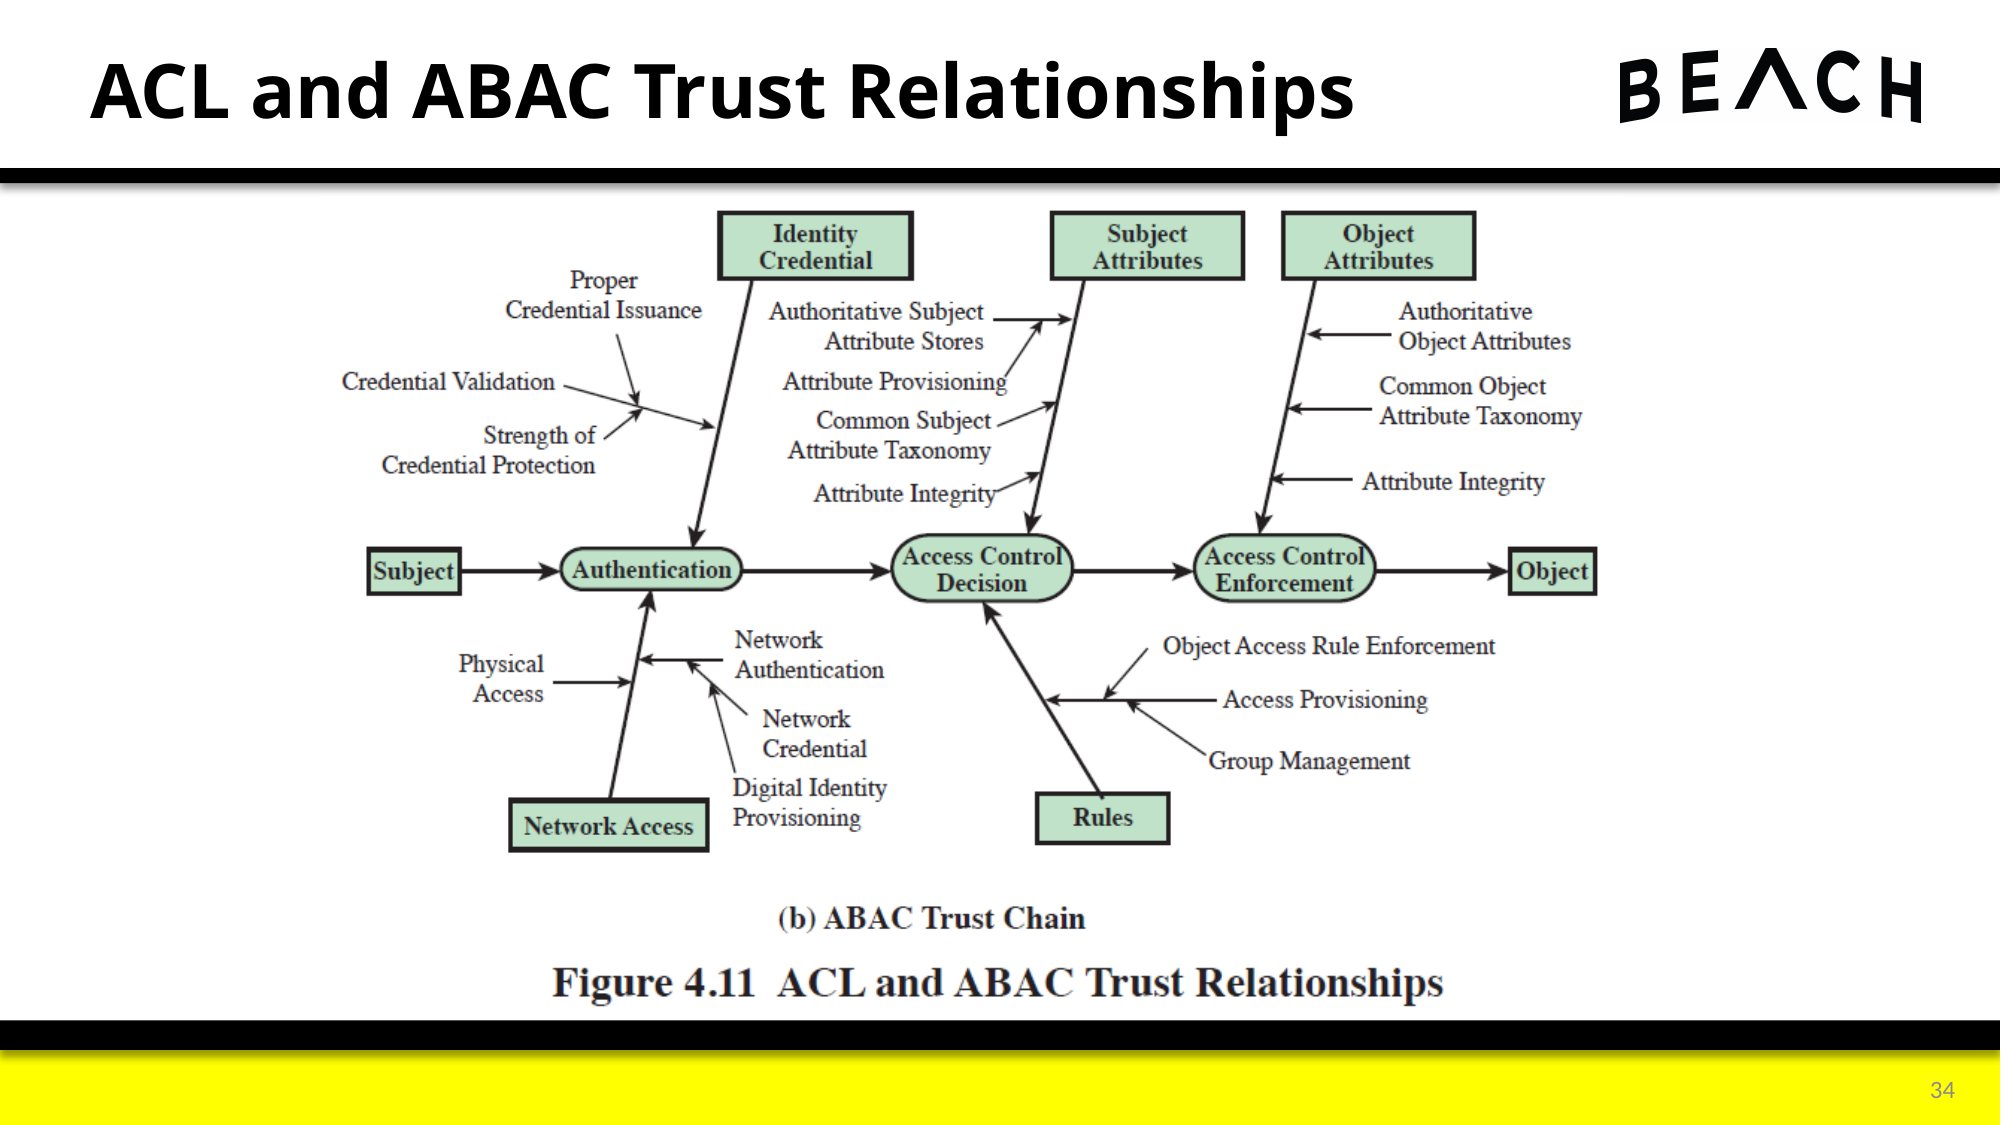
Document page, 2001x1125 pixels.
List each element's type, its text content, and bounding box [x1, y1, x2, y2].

picture [319, 196, 1623, 944]
text_box ACL and ABAC Trust Relationships [74, 10, 1425, 179]
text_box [0, 1020, 2000, 1125]
picture [1620, 48, 1921, 124]
picture [542, 954, 1458, 1019]
text_box [0, 167, 2000, 184]
